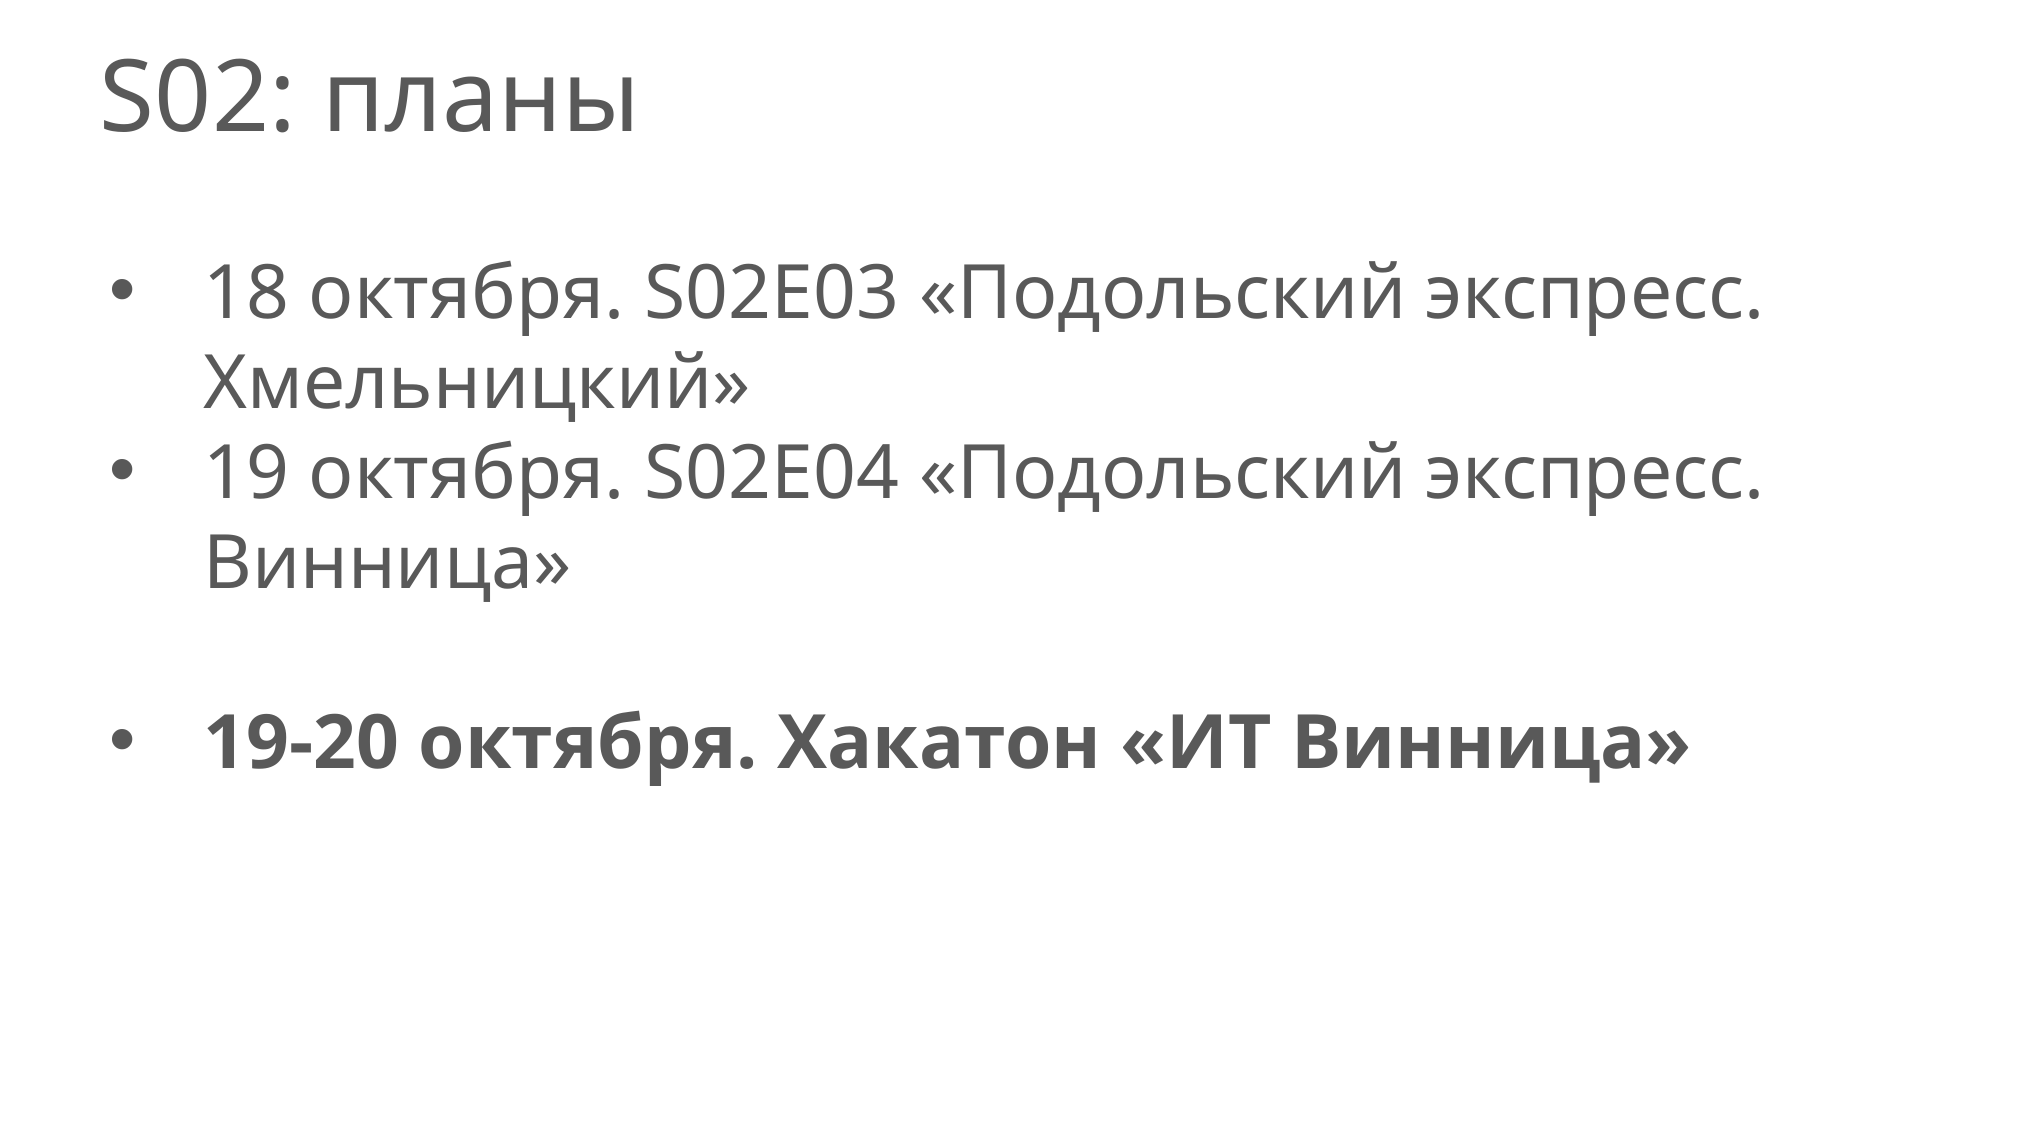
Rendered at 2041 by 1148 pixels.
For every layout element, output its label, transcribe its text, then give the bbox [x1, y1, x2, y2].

title S02: планы [70, 23, 2020, 174]
text_box 18 октября. S02E03 «Подольский экспресс. Хмельницкий» 19 октября. S02E04 «Подольский экспресс. Винница» 19-20 октября. Хакатон «ИТ Винница» [95, 236, 1808, 791]
